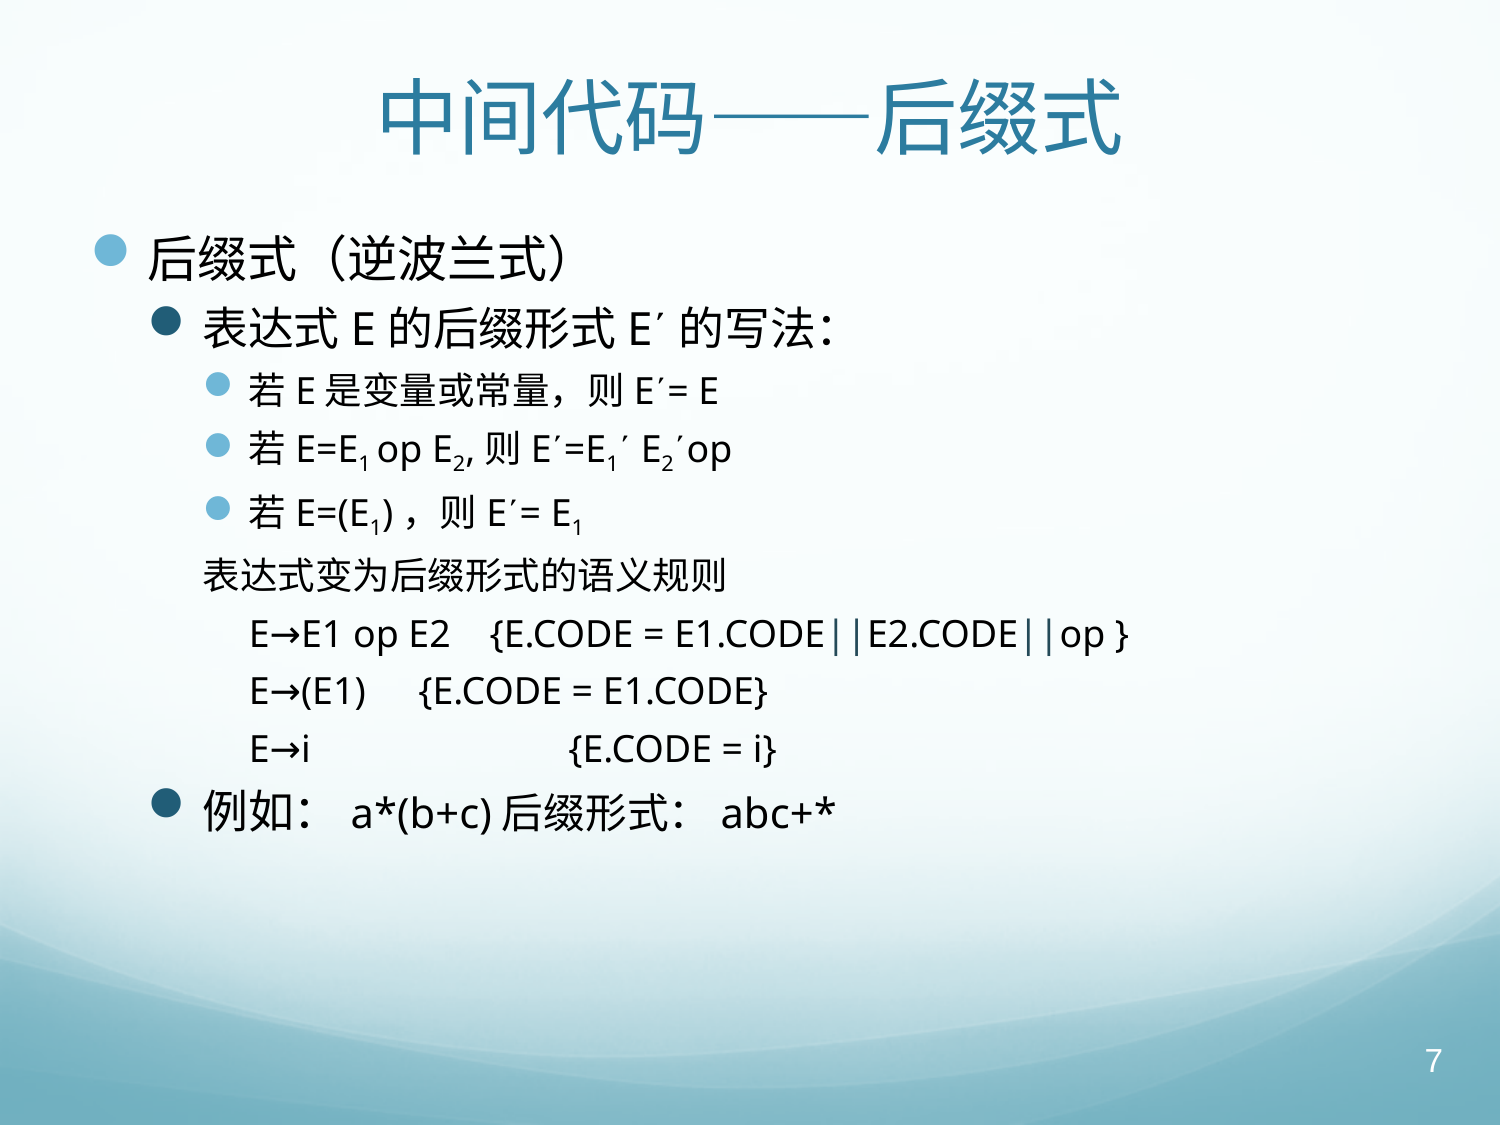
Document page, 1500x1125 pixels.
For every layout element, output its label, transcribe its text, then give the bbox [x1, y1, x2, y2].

slide_number 7 [1295, 1029, 1459, 1090]
list 后缀式（逆波兰式） 表达式E的后缀形式E´的写法： 若E是变量或常量，则E´= E 若E=E1 op E2,则E´=E1´ E2´op 若E=(E1)，则E´= E1 表达式变为后缀形式的语义规则 E→E1 op E2 {E.CODE = E1.CODE||E2.CODE||op } E→(E1) {E.CODE = E1.CODE} E→i {E.CODE = i} 例如：a*(b+c)后缀形式：abc+* [75, 219, 1425, 964]
title 中间代码——后缀式 [90, 17, 1410, 173]
